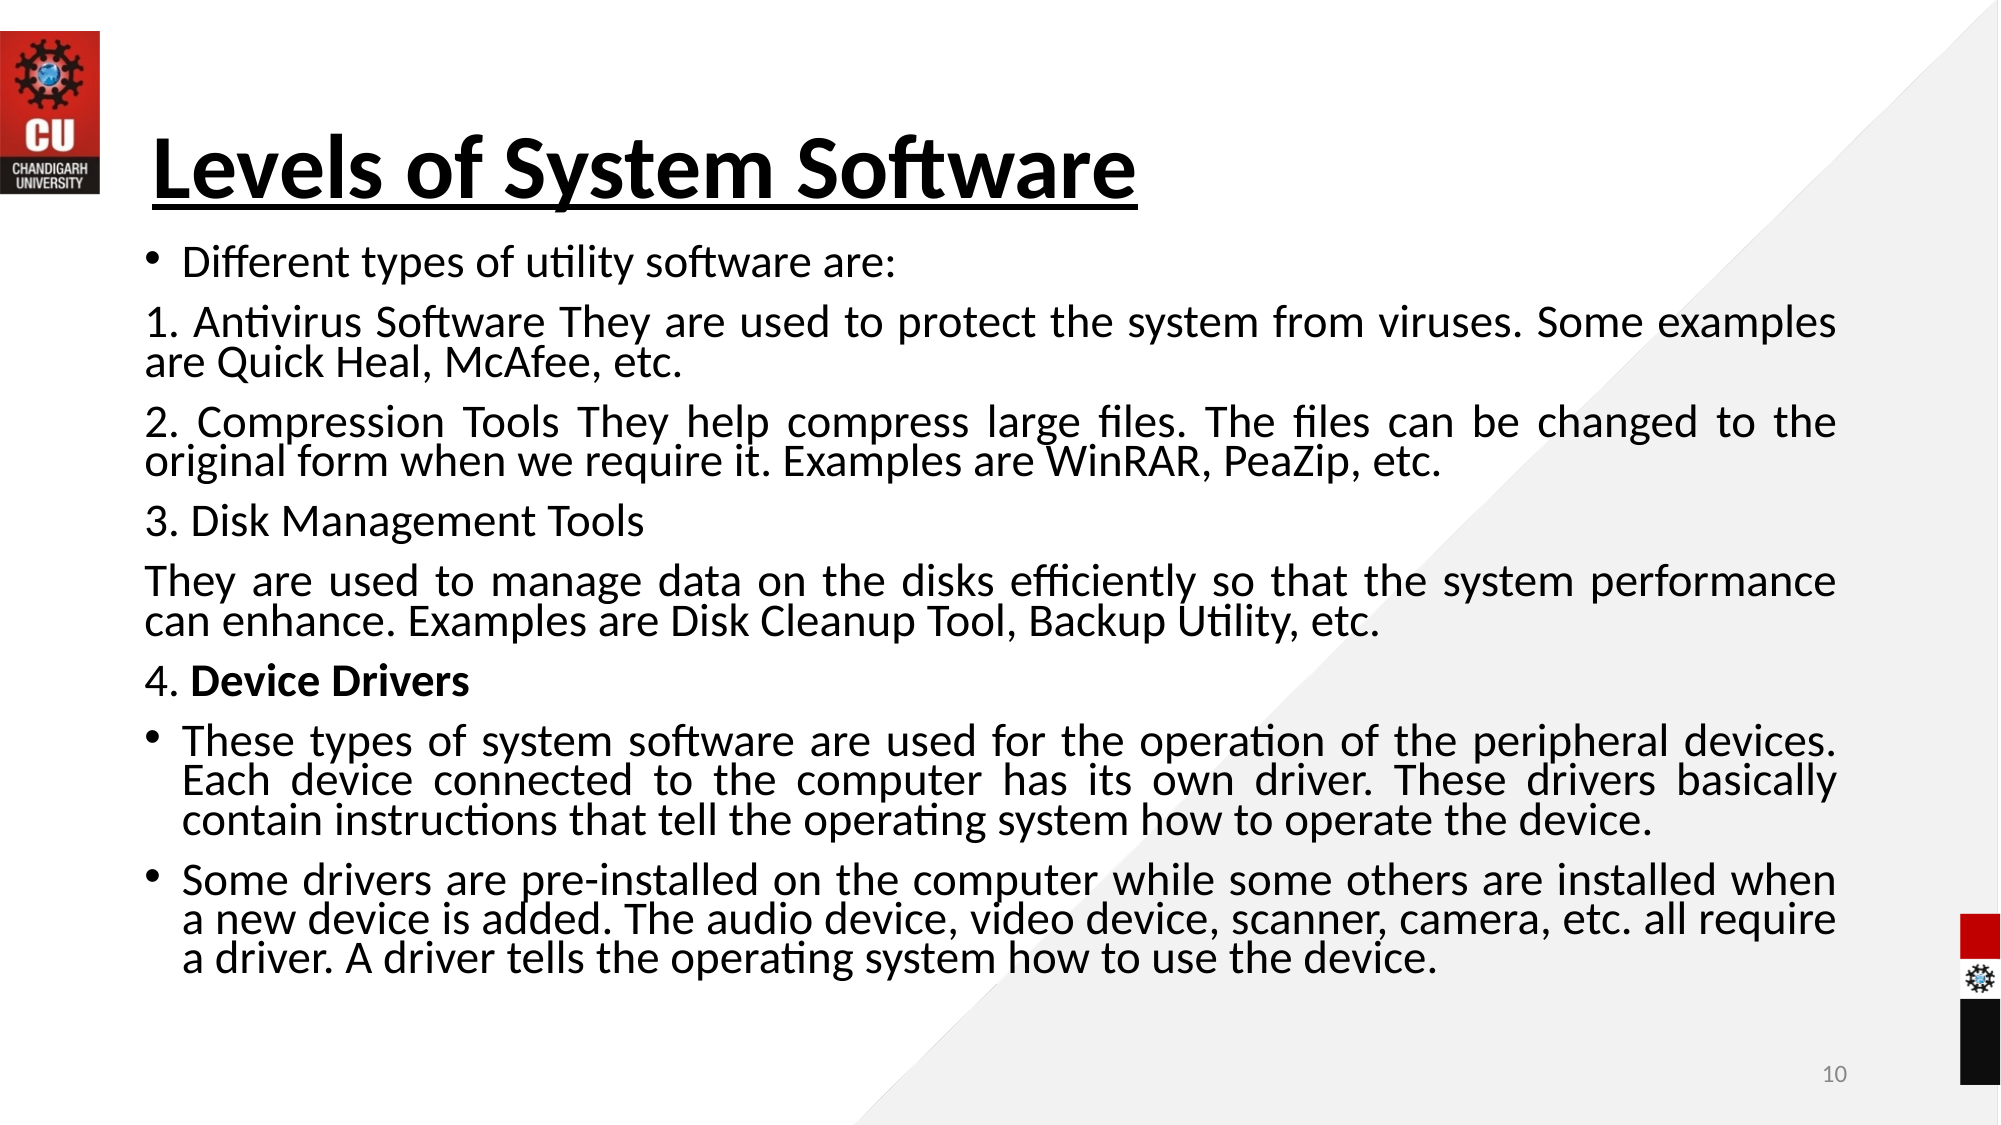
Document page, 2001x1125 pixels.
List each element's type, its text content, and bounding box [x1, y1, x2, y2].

title Levels of System Software [137, 59, 1863, 278]
picture [0, 0, 2001, 1125]
list Different types of utility software are: 1. Antivirus Software They are used to protect the system from viruses. Some examples are Quick Heal, McAfee, etc. 2. Compression Tools They help compress large files. The files can be changed to the original form when we require it. Examples are WinRAR, PeaZip, etc. 3. Disk Management Tools They are used to manage data on the disks efficiently so that the system performance can enhance. Examples are Disk Cleanup Tool, Backup Utility, etc. 4. Device Drivers These types of system software are used for the operation of the peripheral devices. Each device connected to the computer has its own driver. These drivers basically contain instructions that tell the operating system how to operate the device. Some drivers are pre-installed on the computer while some others are installed when a new device is added. The audio device, video device, scanner, camera, etc. all require a driver. A driver tells the operating system how to use the device. [129, 238, 1855, 1076]
slide_number ‹#› [1412, 1042, 1863, 1103]
